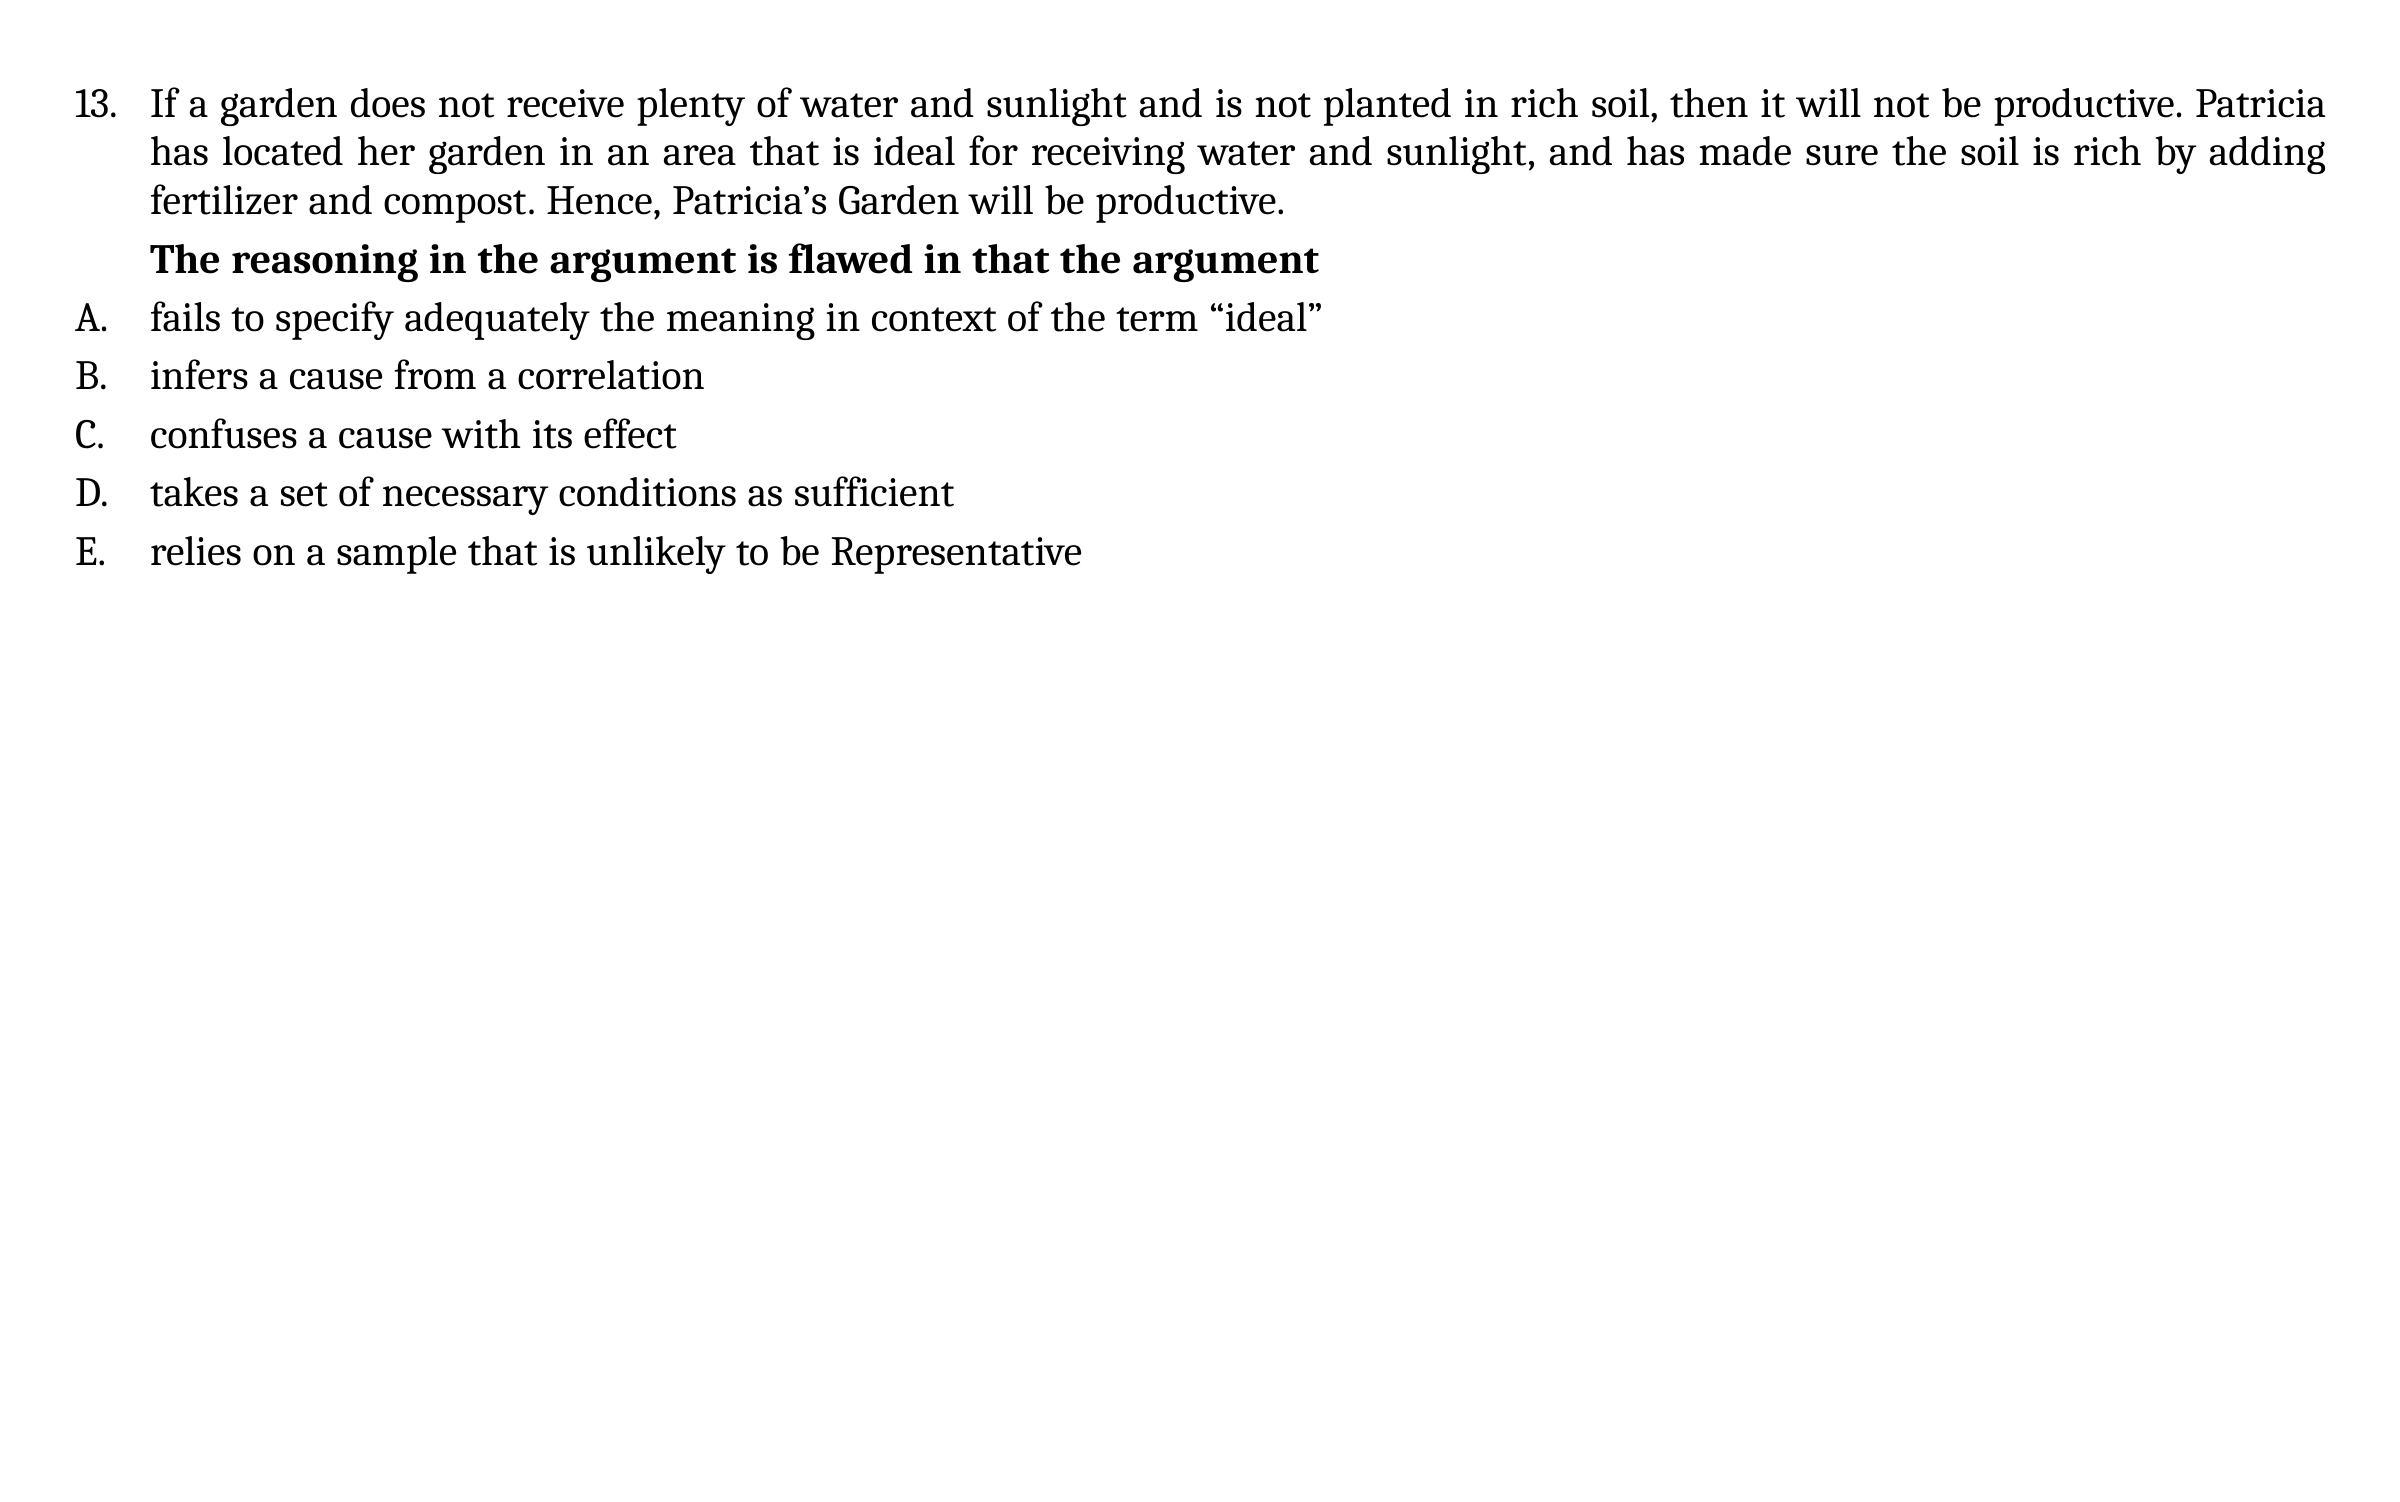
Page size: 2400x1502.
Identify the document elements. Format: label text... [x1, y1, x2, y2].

text_box If a garden does not receive plenty of water and sunlight and is not planted in rich soil, then it will not be productive. Patricia has located her garden in an area that is ideal for receiving water and sunlight, and has made sure the soil is rich by adding fertilizer and compost. Hence, Patricia’s Garden will be productive. The reasoning in the argument is flawed in that the argument fails to specify adequately the meaning in context of the term “ideal” infers a cause from a correlation confuses a cause with its effect takes a set of necessary conditions as sufficient relies on a sample that is unlikely to be Representative [72, 78, 2327, 574]
